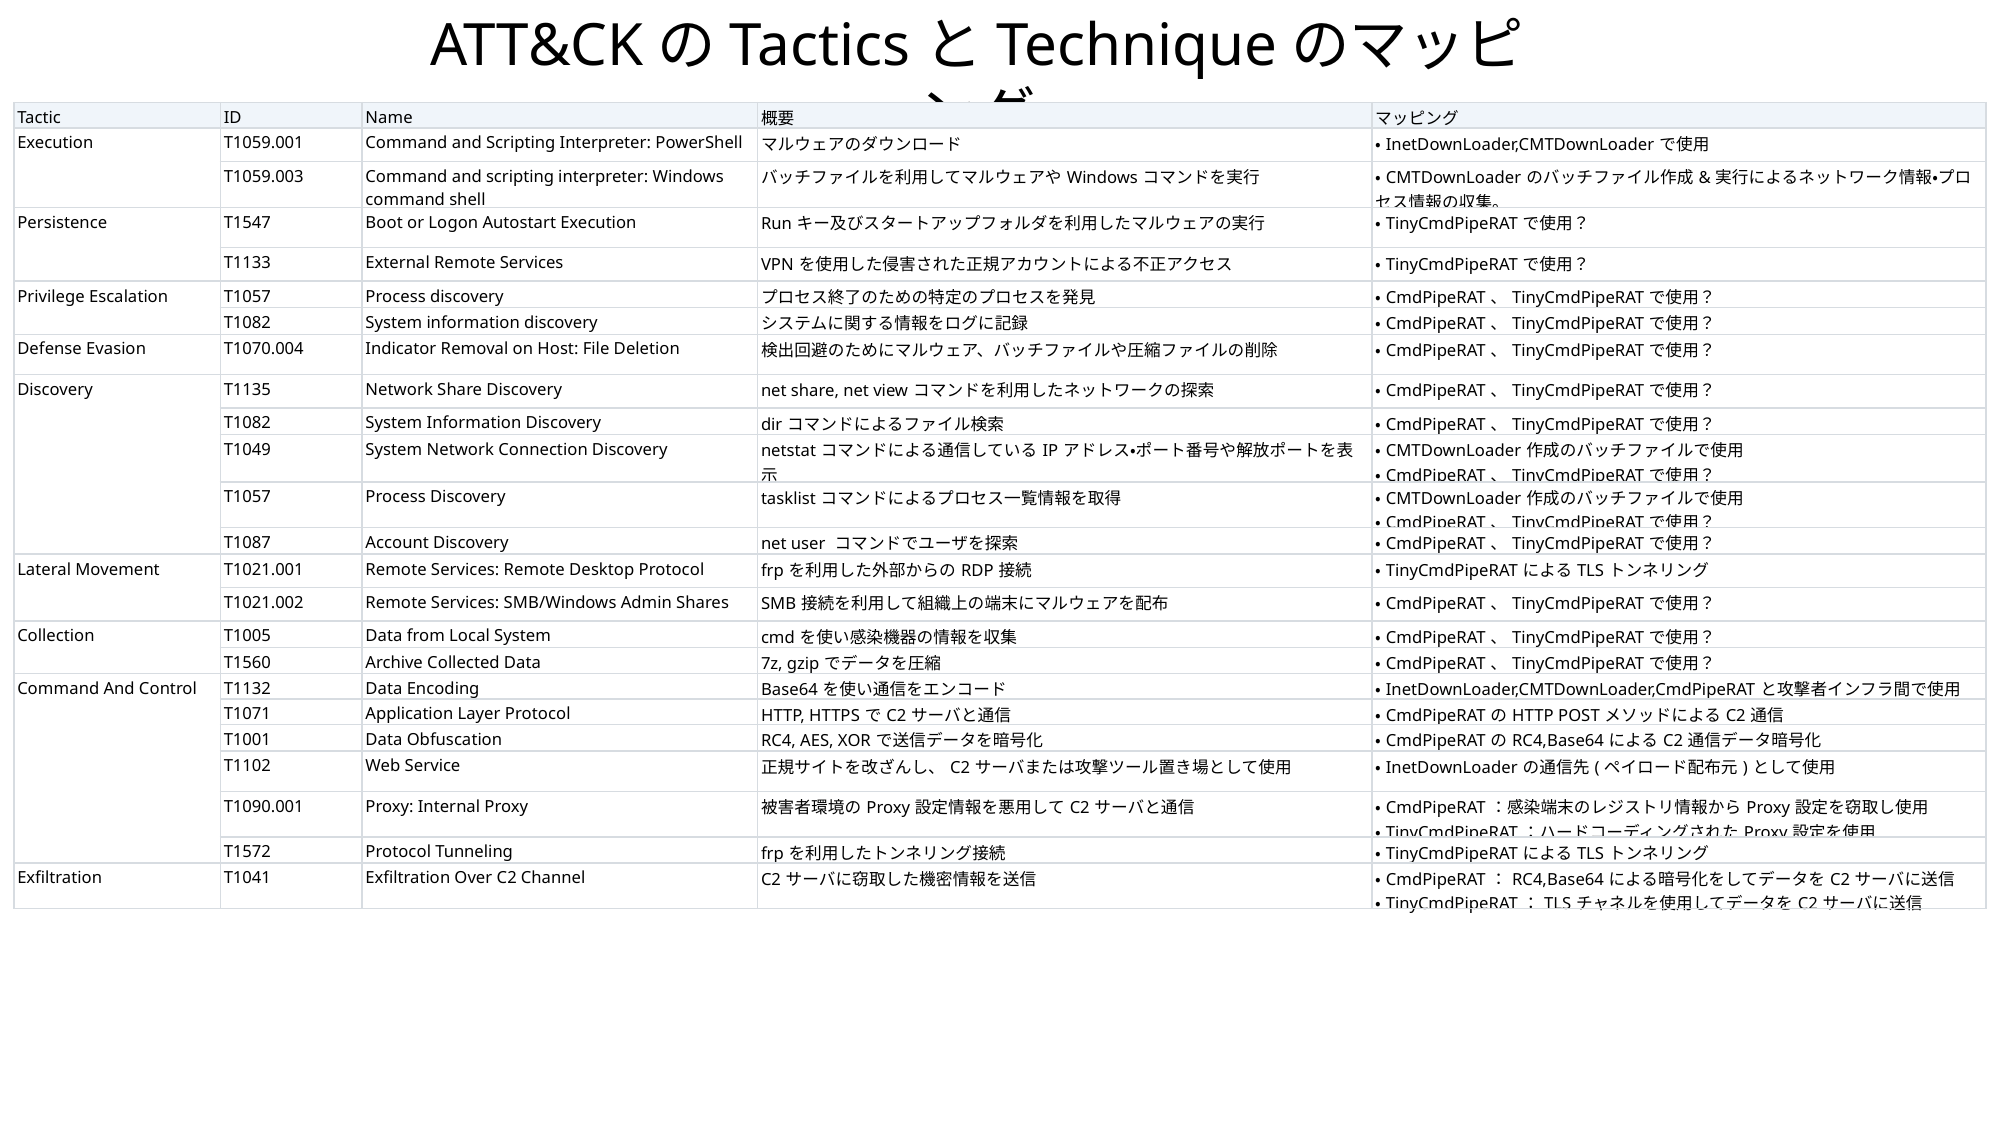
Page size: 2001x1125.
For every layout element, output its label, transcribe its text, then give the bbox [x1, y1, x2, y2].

table_cell T1057 [221, 282, 361, 307]
table_cell Application Layer Protocol [363, 700, 757, 724]
table_cell ・CmdPipeRAT：感染端末のレジストリ情報からProxy設定を窃取し使用 ・TinyCmdPipeRAT：ハードコーディングされたProxy設定を使用 [1373, 792, 1985, 836]
table_cell ・CMTDownLoaderのバッチファイル作成&実行によるネットワーク情報・プロセス情報の収集。 [1373, 162, 1985, 207]
table_cell T1087 [221, 528, 361, 553]
table_cell Process Discovery [363, 483, 757, 527]
table_cell T1005 [221, 622, 361, 647]
text_box ATT&CKのTacticsとTechniqueのマッピング [403, 0, 1551, 102]
table_cell ・TinyCmdPipeRATで使用？ [1373, 208, 1985, 247]
table_cell net user コマンドでユーザを探索 [758, 528, 1371, 553]
table_cell System Network Connection Discovery [363, 435, 757, 481]
table_cell RC4, AES, XORで送信データを暗号化 [758, 725, 1371, 750]
table_cell ・TinyCmdPipeRATによるTLSトンネリング [1373, 555, 1985, 587]
table_cell Defense Evasion [15, 335, 220, 374]
table_cell frpを利用した外部からのRDP接続 [758, 555, 1371, 587]
table_cell T1021.001 [221, 555, 361, 587]
table_cell T1560 [221, 648, 361, 673]
table_cell T1133 [221, 248, 361, 280]
table_cell T1071 [221, 700, 361, 724]
table_cell T1082 [221, 409, 361, 434]
table_cell ・InetDownLoaderの通信先(ペイロード配布元)として使用 [1373, 752, 1985, 791]
table_cell ・CmdPipeRAT、TinyCmdPipeRATで使用？ [1373, 648, 1985, 673]
table_cell frpを利用したトンネリング接続 [758, 838, 1371, 862]
table_header マッピング [1373, 103, 1985, 127]
table_cell Exfiltration [15, 864, 220, 908]
table_cell ・CmdPipeRAT、TinyCmdPipeRATで使用？ [1373, 335, 1985, 374]
table_cell Indicator Removal on Host: File Deletion [363, 335, 757, 374]
table_cell ・CmdPipeRATのHTTP POSTメソッドによるC2通信 [1373, 700, 1985, 724]
table_cell T1059.003 [221, 162, 361, 207]
table_cell T1547 [221, 208, 361, 247]
table_cell Protocol Tunneling [363, 838, 757, 862]
table_cell ・CmdPipeRAT、TinyCmdPipeRATで使用？ [1373, 588, 1985, 620]
table_cell マルウェアのダウンロード [758, 129, 1371, 161]
table_cell T1090.001 [221, 792, 361, 836]
table_cell T1082 [221, 308, 361, 334]
table_header Name [363, 103, 757, 127]
table_header ID [221, 103, 361, 127]
table_cell Persistence [15, 208, 220, 280]
table_cell T1041 [221, 864, 361, 908]
table_cell Remote Services: SMB/Windows Admin Shares [363, 588, 757, 620]
table_cell cmdを使い感染機器の情報を収集 [758, 622, 1371, 647]
table_cell SMB接続を利用して組織上の端末にマルウェアを配布 [758, 588, 1371, 620]
table_cell T1572 [221, 838, 361, 862]
table_header Tactic [15, 103, 220, 127]
table_cell ・CmdPipeRAT：RC4,Base64による暗号化をしてデータをC2サーバに送信 ・TinyCmdPipeRAT：TLSチャネルを使用してデータをC2サーバに送信 [1373, 864, 1985, 908]
table_cell External Remote Services [363, 248, 757, 280]
table_cell Data Obfuscation [363, 725, 757, 750]
table_cell Network Share Discovery [363, 375, 757, 407]
table_cell 検出回避のためにマルウェア、バッチファイルや圧縮ファイルの削除 [758, 335, 1371, 374]
table_cell Command And Control [15, 674, 220, 862]
table_cell C2サーバに窃取した機密情報を送信 [758, 864, 1371, 908]
table_cell 7z, gzipでデータを圧縮 [758, 648, 1371, 673]
table_cell システムに関する情報をログに記録 [758, 308, 1371, 334]
table_cell Command and scripting interpreter: Windows command shell [363, 162, 757, 207]
table_cell Execution [15, 129, 220, 207]
table_cell 被害者環境のProxy設定情報を悪用してC2サーバと通信 [758, 792, 1371, 836]
table_header 概要 [758, 103, 1371, 127]
table_cell net share, net viewコマンドを利用したネットワークの探索 [758, 375, 1371, 407]
table_cell プロセス終了のための特定のプロセスを発見 [758, 282, 1371, 307]
table_cell ・CmdPipeRAT、TinyCmdPipeRATで使用？ [1373, 282, 1985, 307]
table_cell T1135 [221, 375, 361, 407]
table_cell Discovery [15, 375, 220, 553]
table_cell ・CmdPipeRAT、TinyCmdPipeRATで使用？ [1373, 308, 1985, 334]
table_cell T1001 [221, 725, 361, 750]
table_cell ・TinyCmdPipeRATで使用？ [1373, 248, 1985, 280]
table_cell ・CmdPipeRATのRC4,Base64によるC2通信データ暗号化 [1373, 725, 1985, 750]
table_cell Command and Scripting Interpreter: PowerShell [363, 129, 757, 161]
table_cell ・CmdPipeRAT、TinyCmdPipeRATで使用？ [1373, 528, 1985, 553]
table_cell T1057 [221, 483, 361, 527]
table_cell System information discovery [363, 308, 757, 334]
table_cell Lateral Movement [15, 555, 220, 620]
table_cell ・InetDownLoader,CMTDownLoaderで使用 [1373, 129, 1985, 161]
table_cell VPNを使用した侵害された正規アカウントによる不正アクセス [758, 248, 1371, 280]
table_cell ・TinyCmdPipeRATによるTLSトンネリング [1373, 838, 1985, 862]
table_cell Proxy: Internal Proxy [363, 792, 757, 836]
table_cell Exfiltration Over C2 Channel [363, 864, 757, 908]
table_cell System Information Discovery [363, 409, 757, 434]
table_cell T1049 [221, 435, 361, 481]
table_cell netstatコマンドによる通信しているIPアドレス・ポート番号や解放ポートを表示 [758, 435, 1371, 481]
table_cell T1070.004 [221, 335, 361, 374]
table_cell Base64を使い通信をエンコード [758, 674, 1371, 698]
table_cell 正規サイトを改ざんし、C2サーバまたは攻撃ツール置き場として使用 [758, 752, 1371, 791]
table_cell ・CmdPipeRAT、TinyCmdPipeRATで使用？ [1373, 375, 1985, 407]
table_cell ・CmdPipeRAT、TinyCmdPipeRATで使用？ [1373, 409, 1985, 434]
table_cell ・CmdPipeRAT、TinyCmdPipeRATで使用？ [1373, 622, 1985, 647]
table_cell ・InetDownLoader,CMTDownLoader,CmdPipeRATと攻撃者インフラ間で使用 [1373, 674, 1985, 698]
table_cell T1132 [221, 674, 361, 698]
table_cell バッチファイルを利用してマルウェアやWindowsコマンドを実行 [758, 162, 1371, 207]
table_cell Privilege Escalation [15, 282, 220, 334]
table_cell Web Service [363, 752, 757, 791]
table_cell Boot or Logon Autostart Execution [363, 208, 757, 247]
table_cell T1059.001 [221, 129, 361, 161]
table_cell Account Discovery [363, 528, 757, 553]
table_cell T1102 [221, 752, 361, 791]
table_cell Process discovery [363, 282, 757, 307]
table_cell Runキー及びスタートアップフォルダを利用したマルウェアの実行 [758, 208, 1371, 247]
table_cell HTTP, HTTPSでC2サーバと通信 [758, 700, 1371, 724]
table_cell Collection [15, 622, 220, 673]
table_cell Remote Services: Remote Desktop Protocol [363, 555, 757, 587]
table_cell tasklistコマンドによるプロセス一覧情報を取得 [758, 483, 1371, 527]
table_cell dirコマンドによるファイル検索 [758, 409, 1371, 434]
table_cell ・CMTDownLoader作成のバッチファイルで使用 ・CmdPipeRAT、TinyCmdPipeRATで使用？ [1373, 435, 1985, 481]
table_cell Archive Collected Data [363, 648, 757, 673]
table_cell T1021.002 [221, 588, 361, 620]
table_cell Data from Local System [363, 622, 757, 647]
table_cell Data Encoding [363, 674, 757, 698]
table_cell ・CMTDownLoader作成のバッチファイルで使用 ・CmdPipeRAT、TinyCmdPipeRATで使用？ [1373, 483, 1985, 527]
